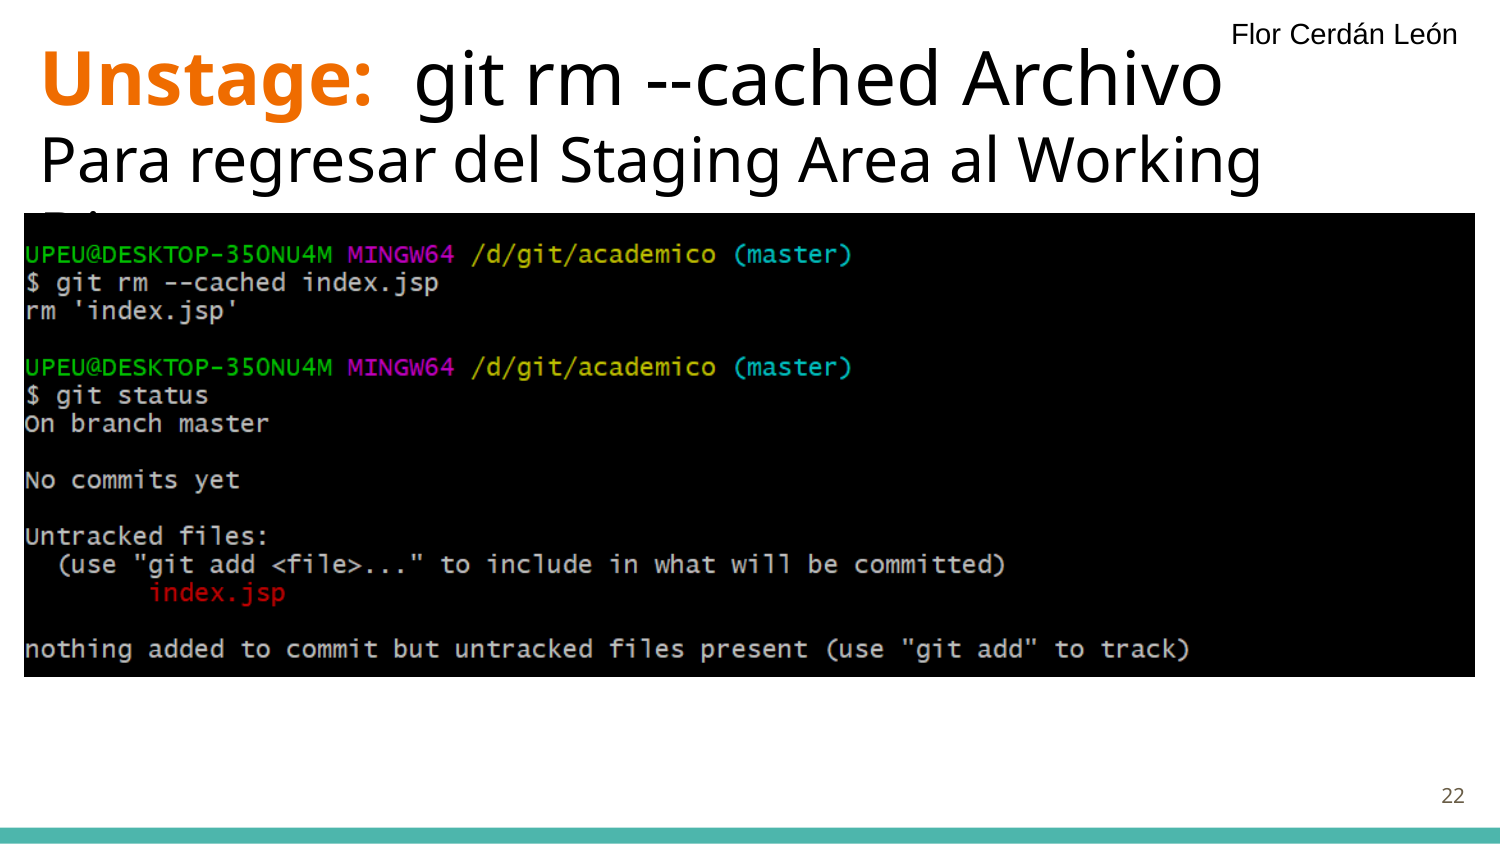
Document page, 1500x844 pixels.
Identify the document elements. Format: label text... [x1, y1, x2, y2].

picture [24, 213, 1476, 678]
slide_number ‹#› [1389, 764, 1480, 830]
text_box Flor Cerdán León [1216, 0, 1500, 74]
title Unstage: git rm --cached Archivo Para regresar del Staging Area al Working Directory [24, 15, 1449, 189]
